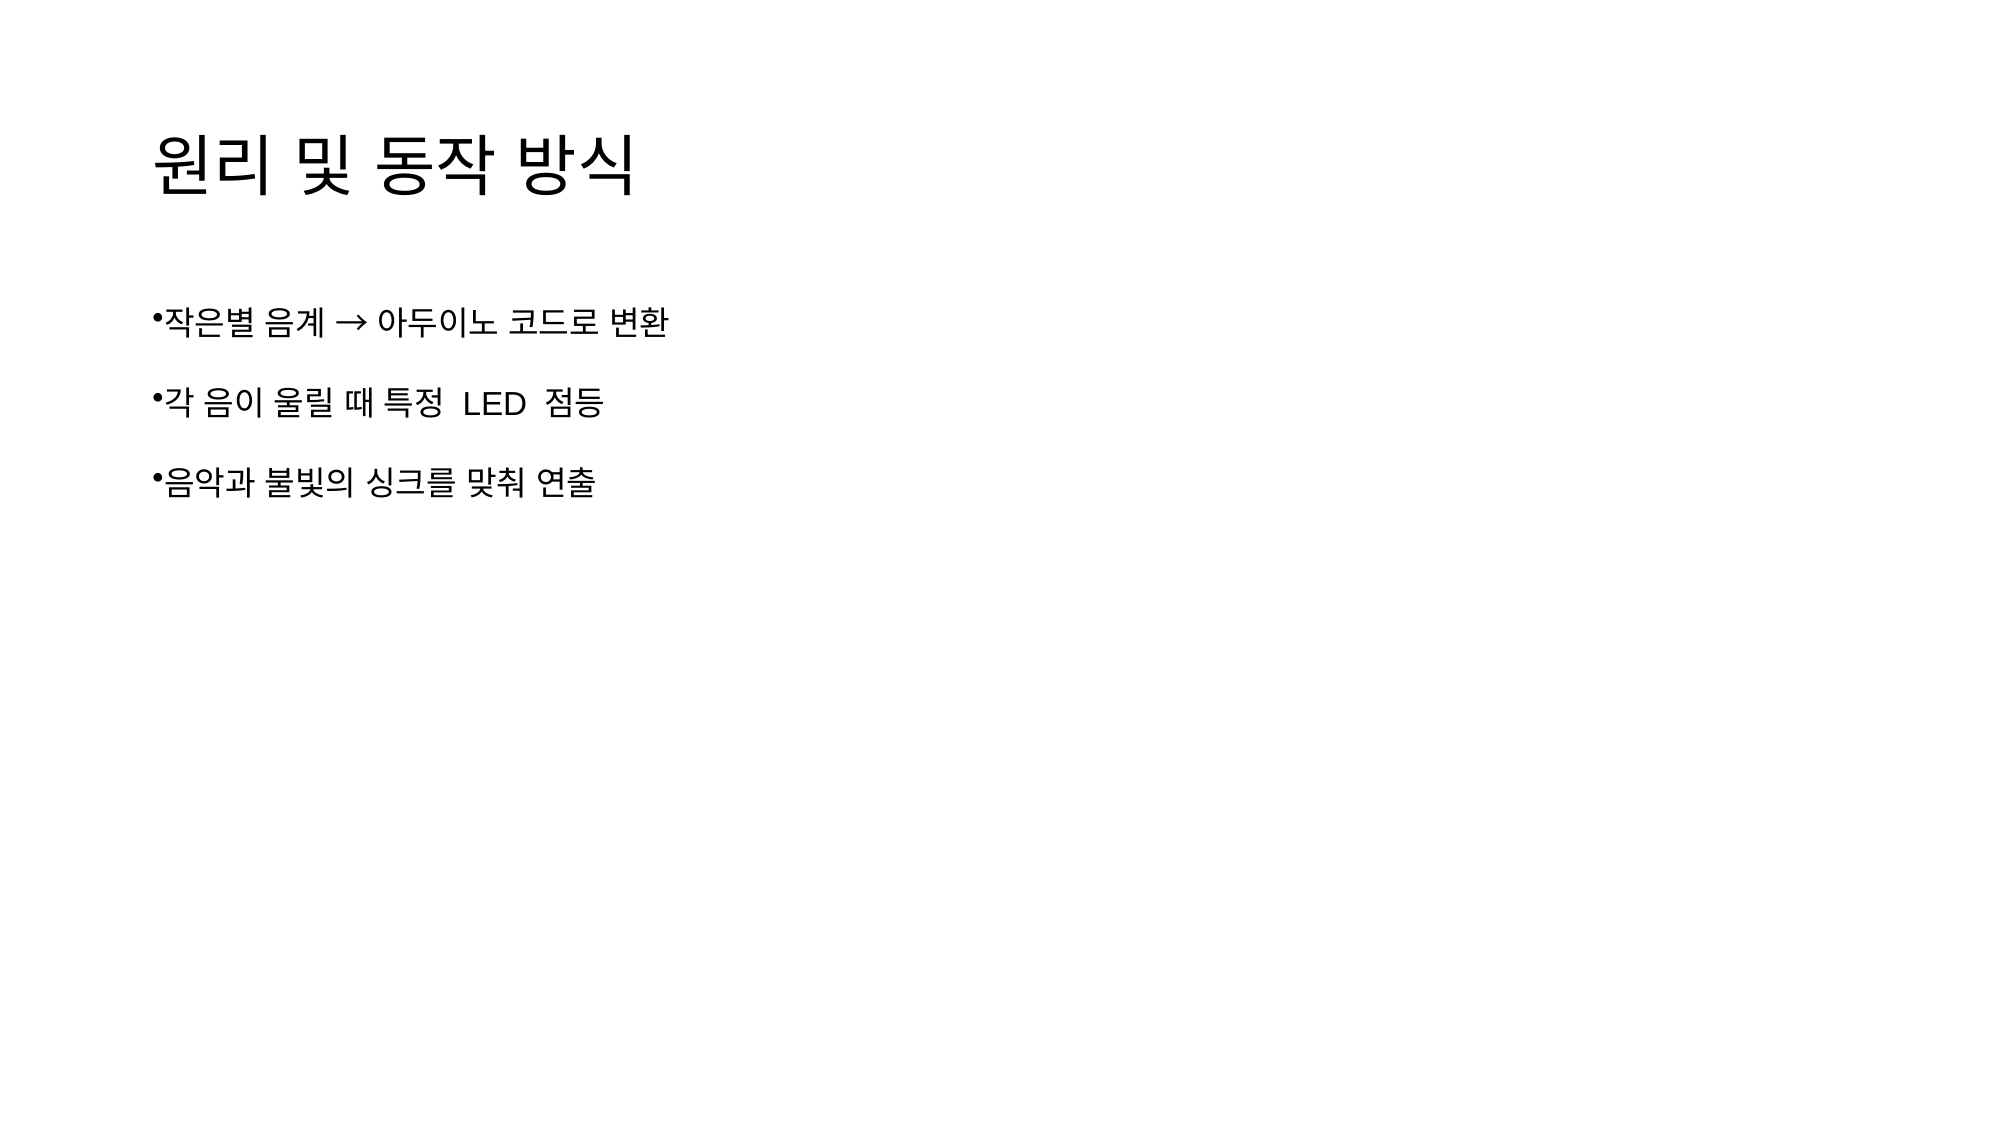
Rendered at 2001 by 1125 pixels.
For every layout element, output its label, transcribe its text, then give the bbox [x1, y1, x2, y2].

list 작은별 음계 → 아두이노 코드로 변환 각 음이 울릴 때 특정 LED 점등 음악과 불빛의 싱크를 맞춰 연출 [137, 294, 1863, 1009]
title 원리 및 동작 방식 [137, 59, 1863, 278]
